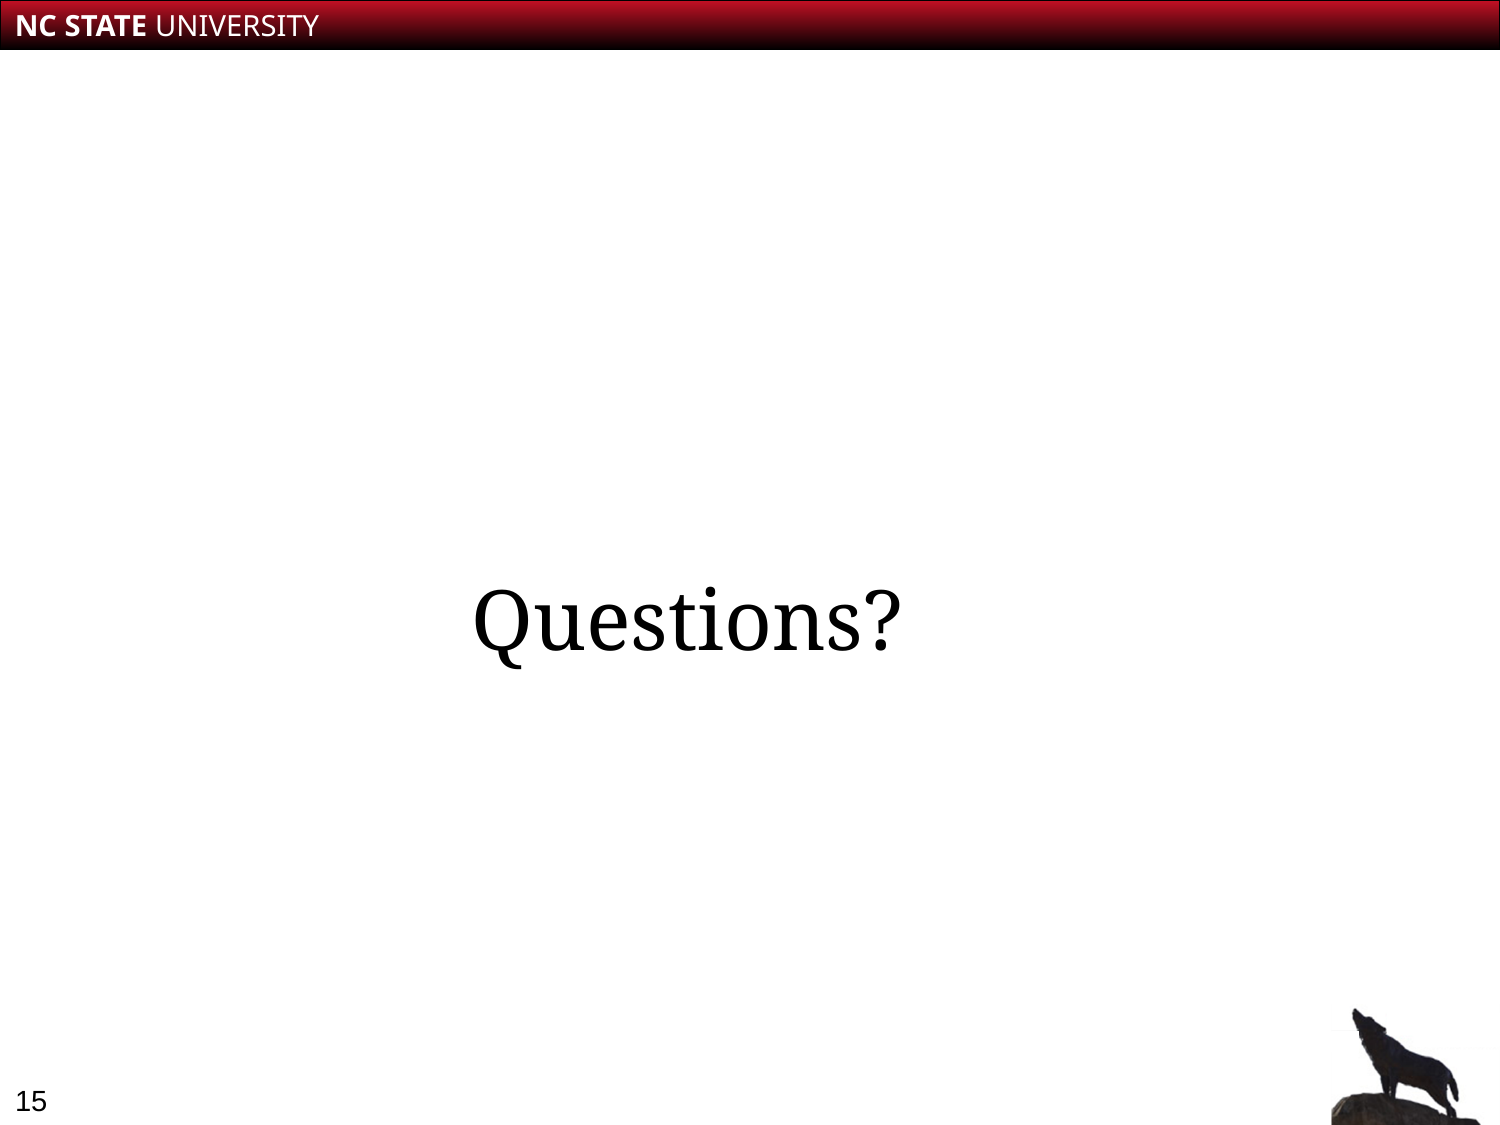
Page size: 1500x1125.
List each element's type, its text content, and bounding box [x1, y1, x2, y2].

slide_number 15 [0, 1046, 350, 1125]
title Questions? [50, 562, 1325, 672]
picture [1331, 1004, 1500, 1125]
